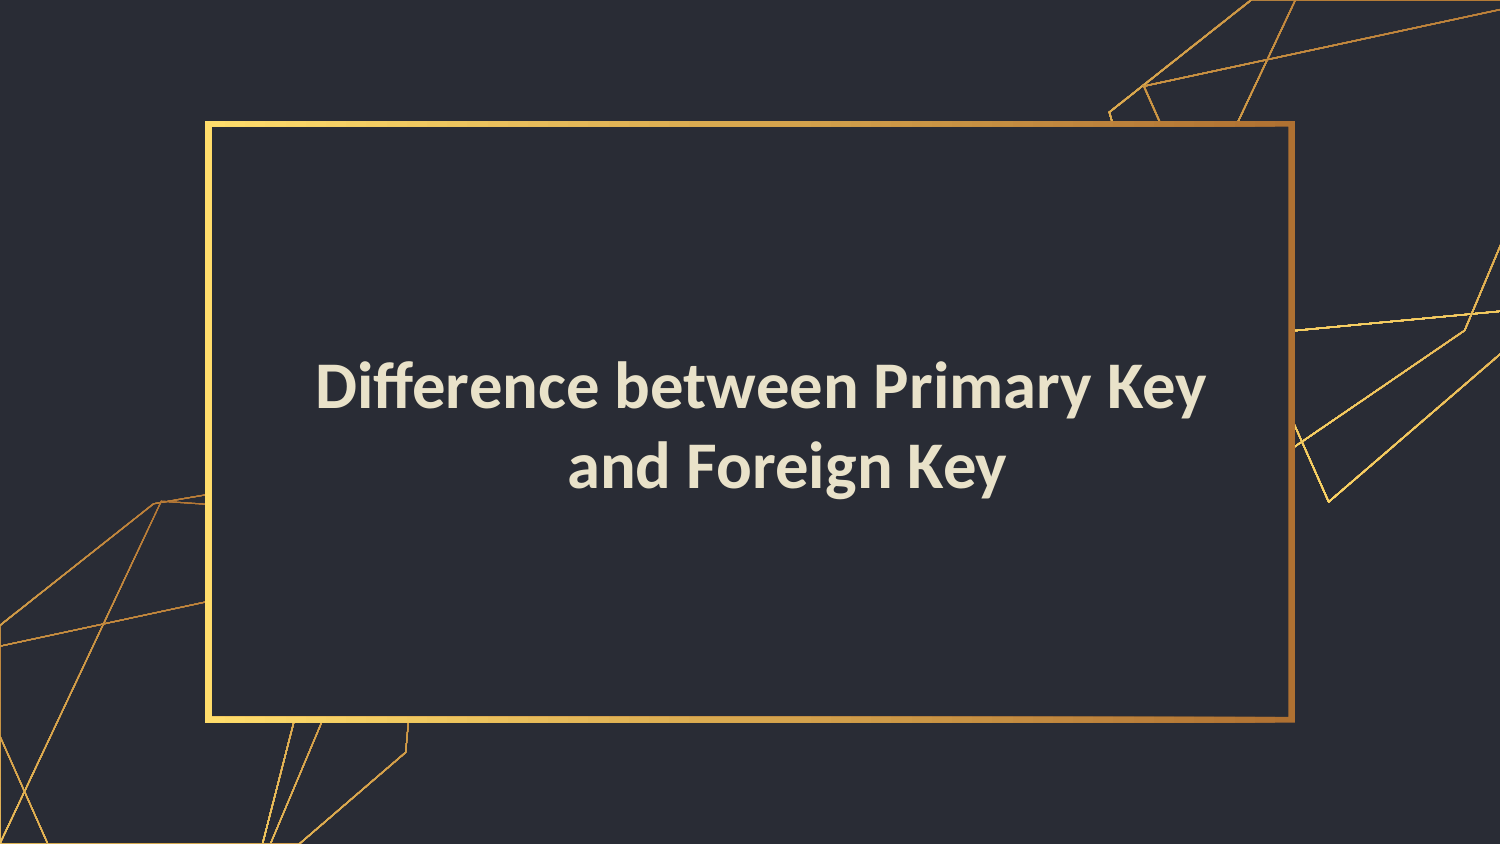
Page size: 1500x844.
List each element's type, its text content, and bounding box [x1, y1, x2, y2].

subtitle Difference between Primary Key and Foreign Key [223, 314, 1277, 530]
